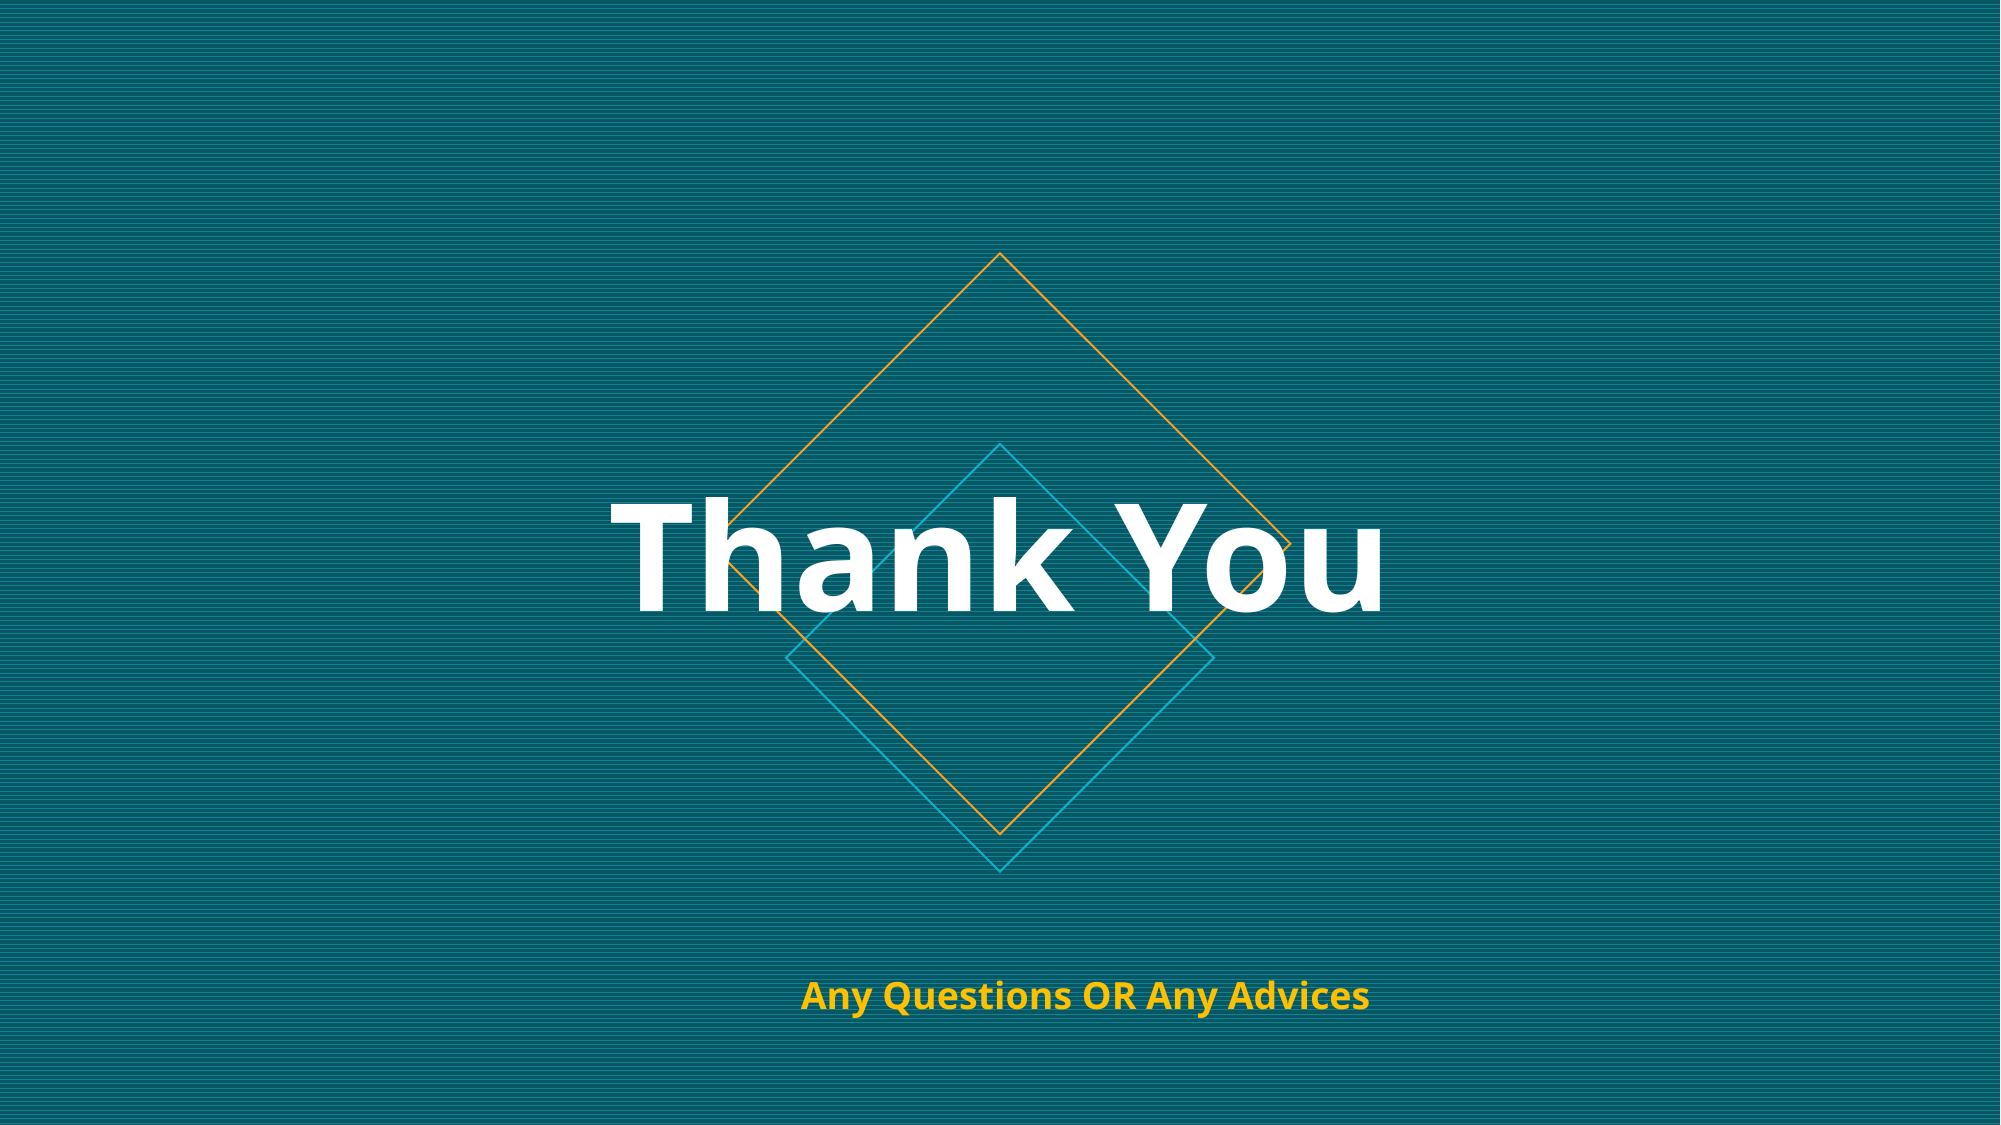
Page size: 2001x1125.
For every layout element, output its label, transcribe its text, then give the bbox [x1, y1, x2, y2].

title Thank You [249, 468, 709, 657]
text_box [709, 253, 1291, 872]
title Thank You [1291, 468, 1750, 657]
text_box Any Questions OR Any Advices [786, 964, 1400, 1025]
